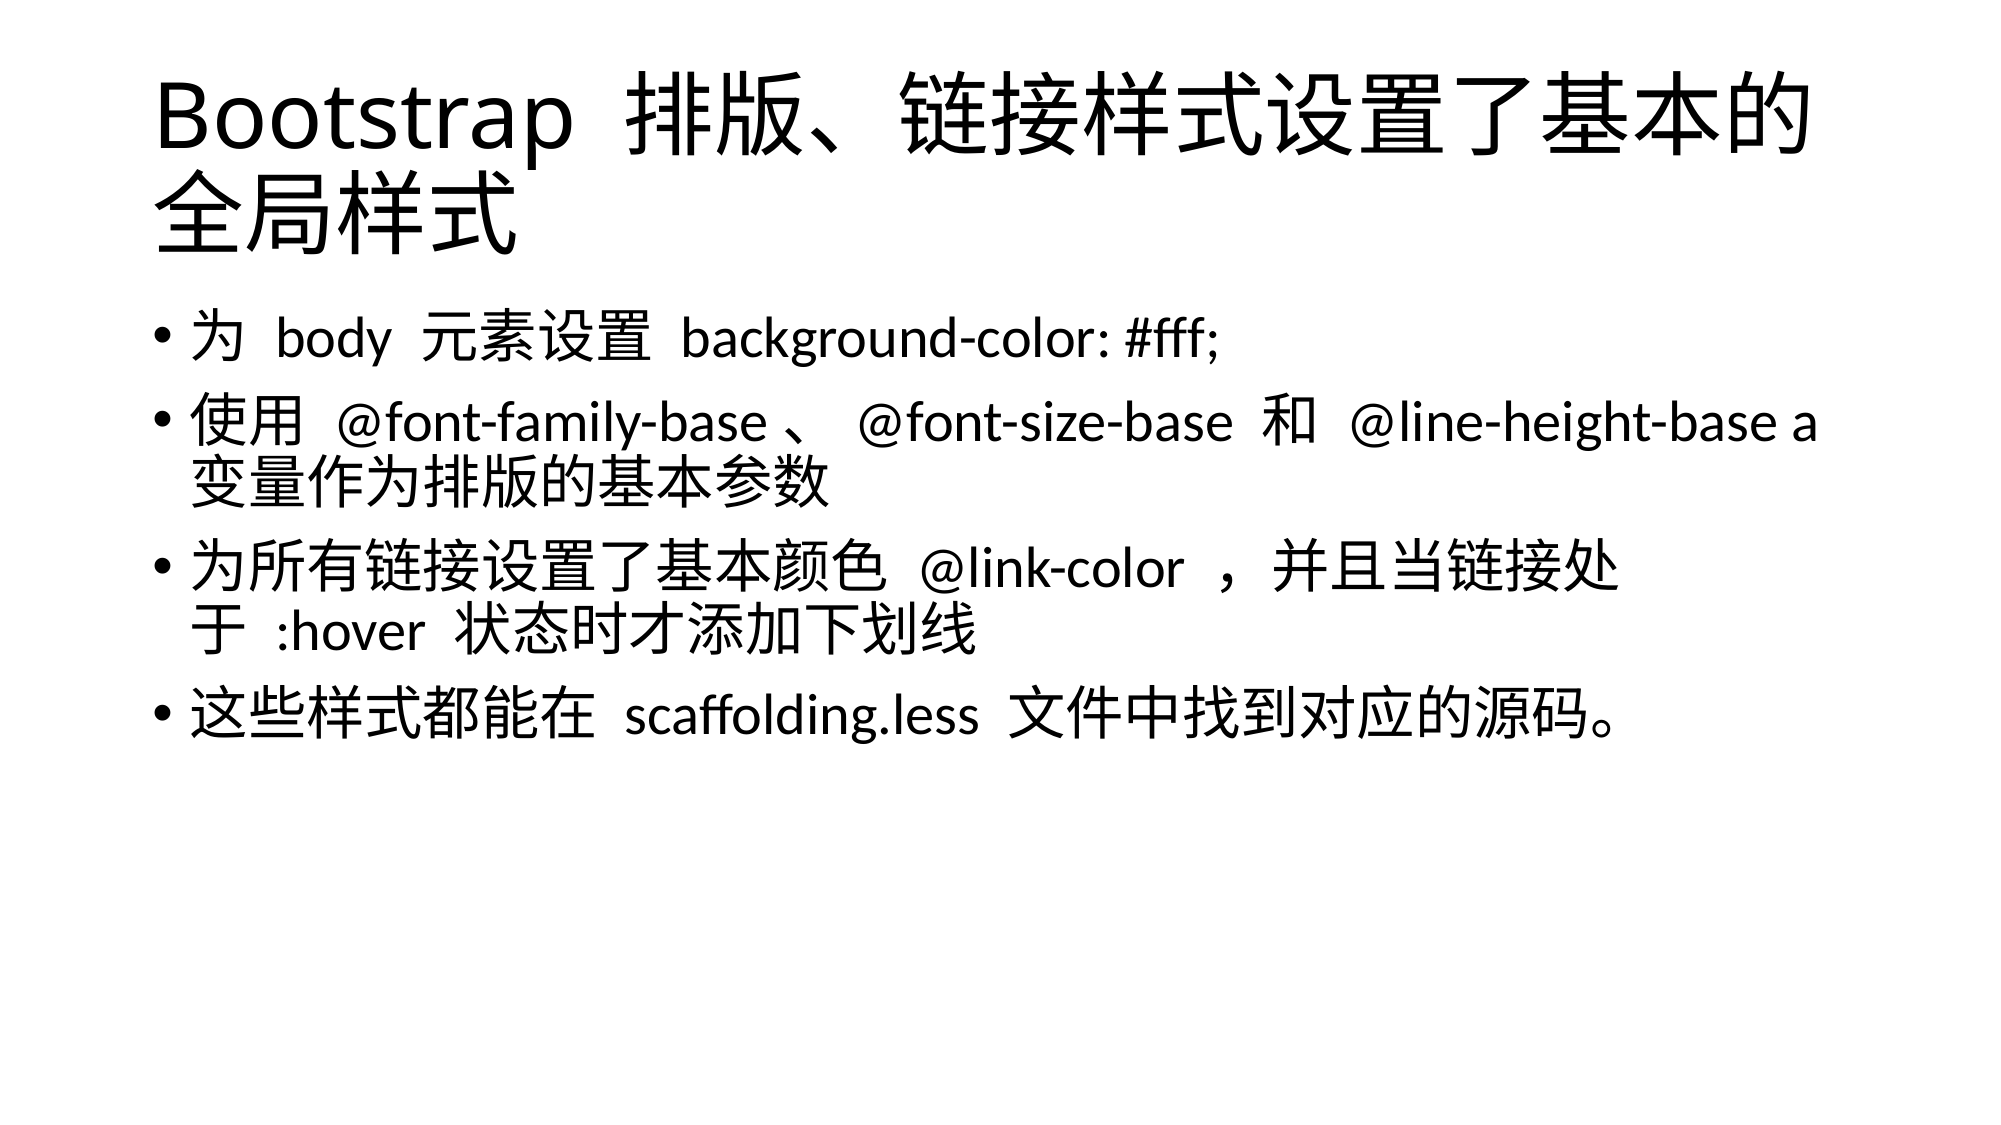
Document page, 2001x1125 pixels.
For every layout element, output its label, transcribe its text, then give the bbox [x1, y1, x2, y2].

list 为 body 元素设置 background-color: #fff; 使用 @font-family-base、@font-size-base 和 @line-height-base a变量作为排版的基本参数 为所有链接设置了基本颜色 @link-color ，并且当链接处于 :hover 状态时才添加下划线 这些样式都能在 scaffolding.less 文件中找到对应的源码。 [137, 299, 1863, 1014]
title Bootstrap 排版、链接样式设置了基本的全局样式 [137, 59, 1863, 278]
